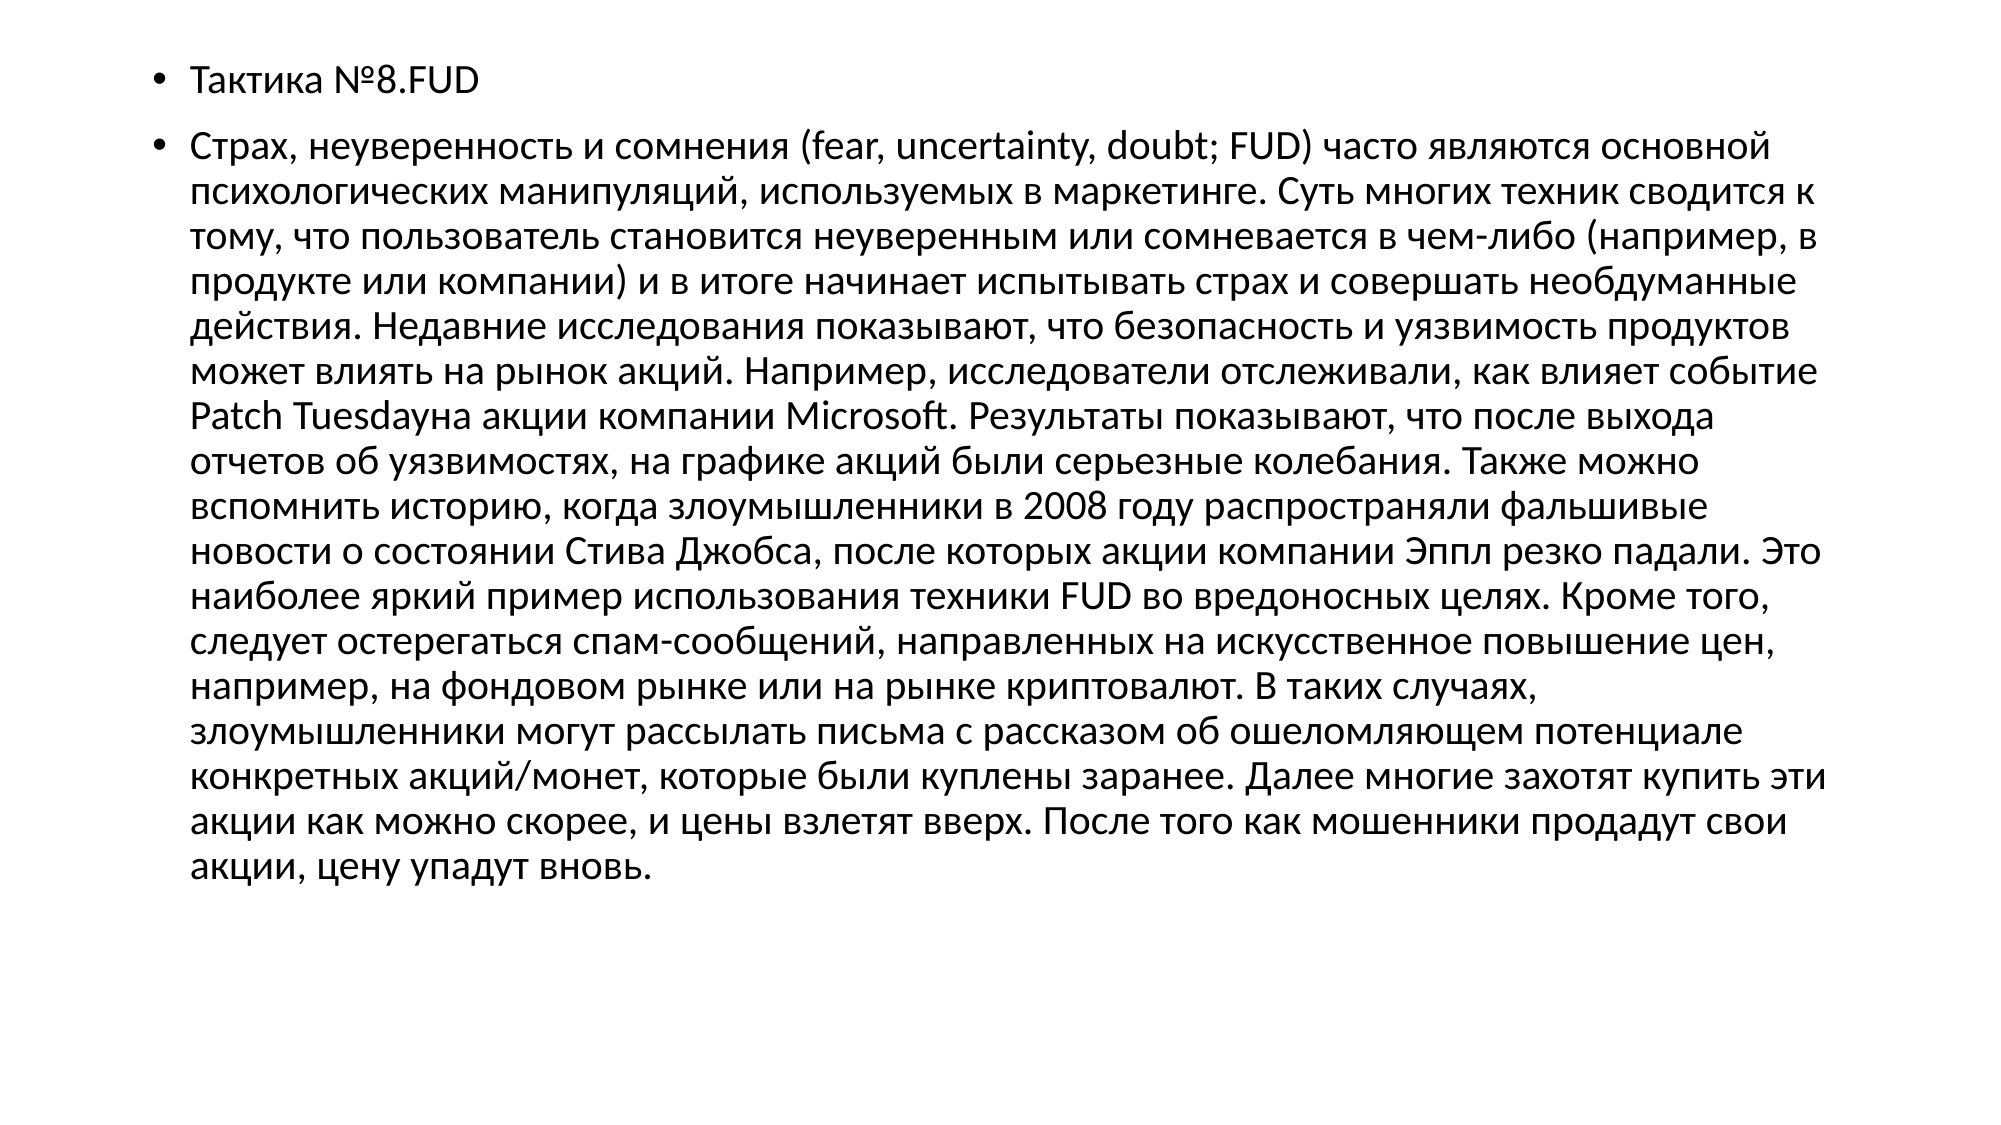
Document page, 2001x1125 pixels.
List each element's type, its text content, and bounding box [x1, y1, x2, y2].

list ﻿Тактика №8.FUD Страх, неуверенность и сомнения (fear, uncertainty, doubt; FUD) часто являются основной психологических манипуляций, используемых в маркетинге. Суть многих техник сводится к тому, что пользователь становится неуверенным или сомневается в чем-либо (например, в продукте или компании) и в итоге начинает испытывать страх и совершать необдуманные действия. Недавние исследования показывают, что безопасность и уязвимость продуктов может влиять на рынок акций. Например, исследователи отслеживали, как влияет событие Patch Tuesdayна акции компании Microsoft. Результаты показывают, что после выхода отчетов об уязвимостях, на графике акций были серьезные колебания. Также можно вспомнить историю, когда злоумышленники в 2008 году распространяли фальшивые новости о состоянии Стива Джобса, после которых акции компании Эппл резко падали. Это наиболее яркий пример использования техники FUD во вредоносных целях. Кроме того, следует остерегаться спам-сообщений, направленных на искусственное повышение цен, например, на фондовом рынке или на рынке криптовалют. В таких случаях, злоумышленники могут рассылать письма с рассказом об ошеломляющем потенциале конкретных акций/монет, которые были куплены заранее. Далее многие захотят купить эти акции как можно скорее, и цены взлетят вверх. После того как мошенники продадут свои акции, цену упадут вновь. [137, 50, 1863, 1014]
